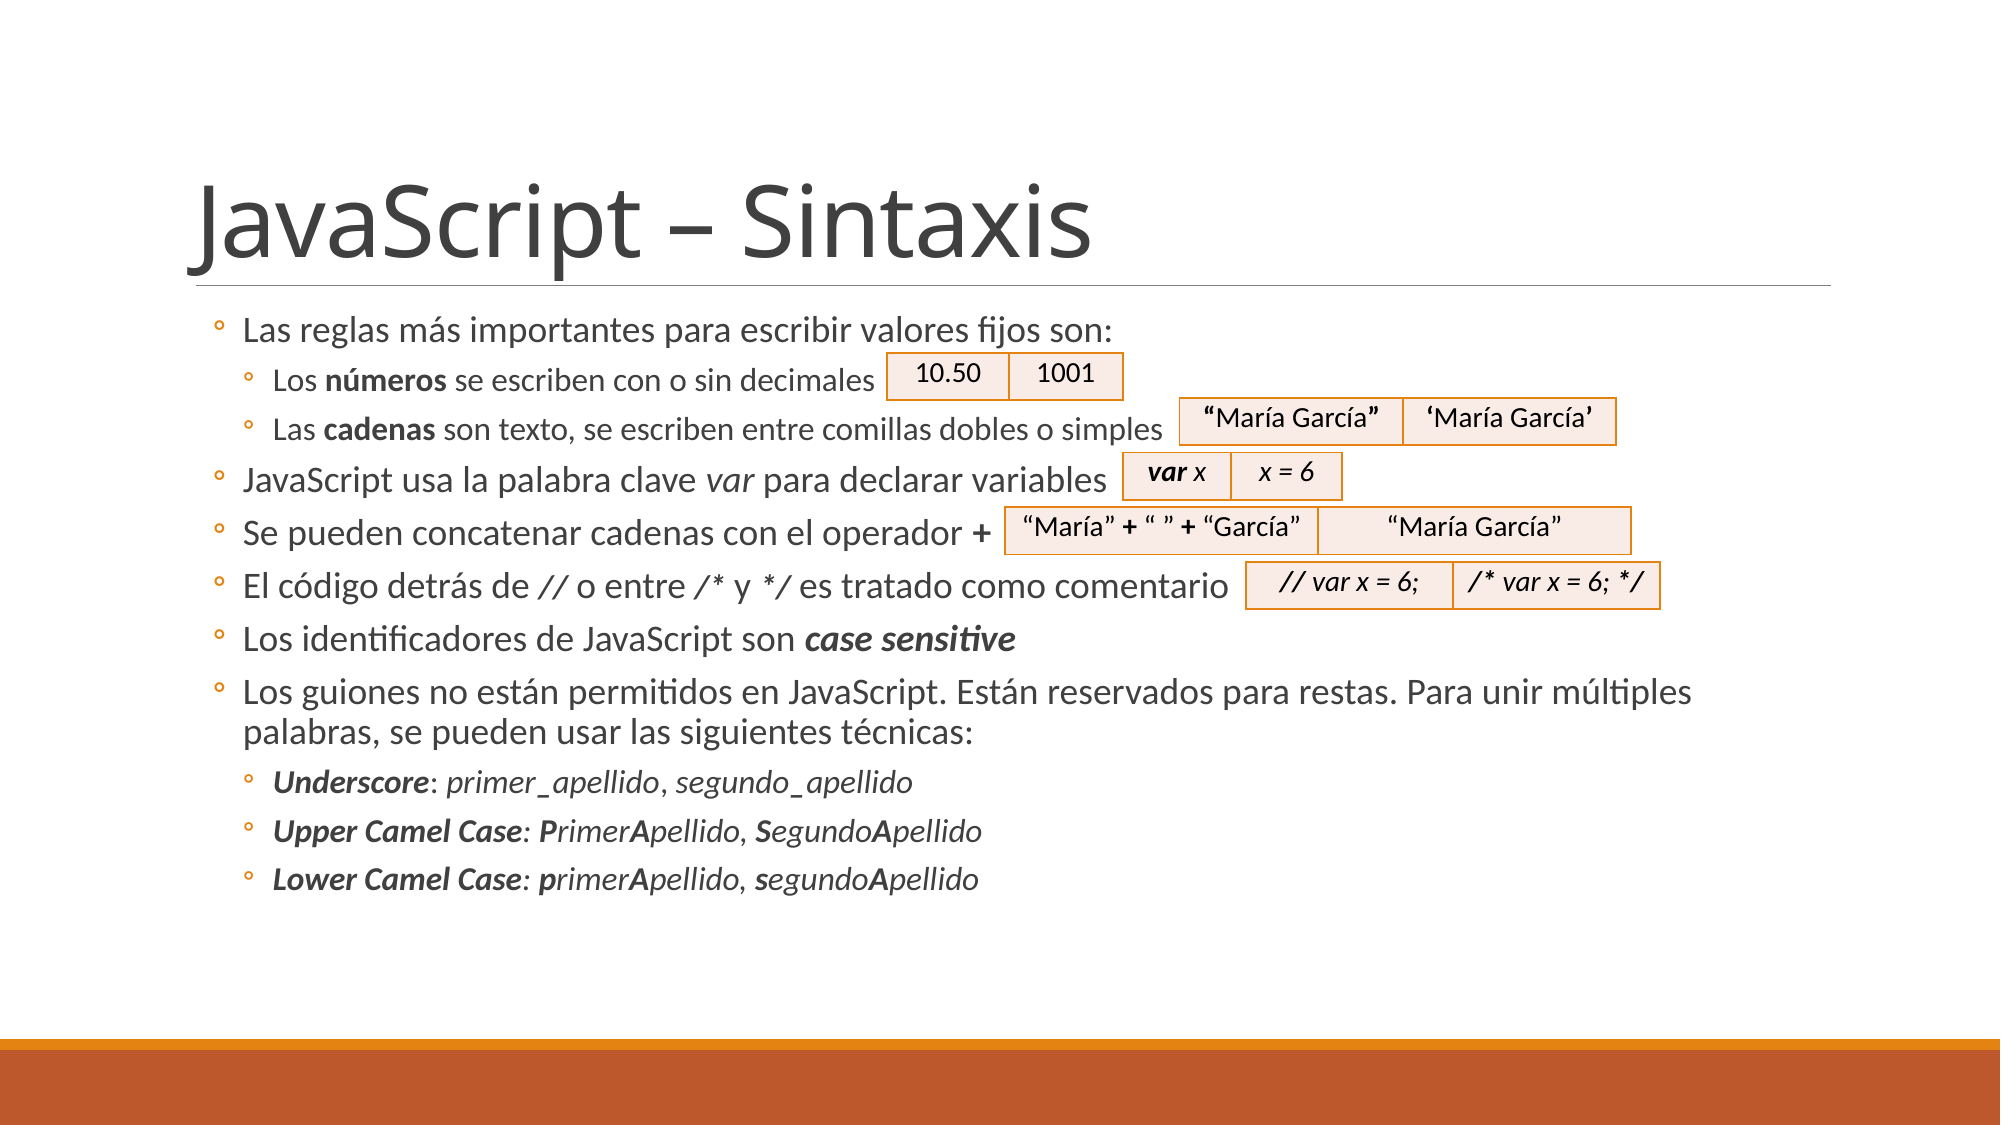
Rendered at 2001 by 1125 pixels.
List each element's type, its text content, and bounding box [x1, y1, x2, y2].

table_header x = 6 [1232, 453, 1341, 499]
title JavaScript – Sintaxis [180, 47, 1830, 285]
table_header var x [1124, 453, 1230, 499]
table_header /* var x = 6; */ [1454, 563, 1659, 608]
table_header ‘María García’ [1404, 399, 1615, 444]
table_header “María García” [1180, 399, 1402, 444]
table_header “María García” [1319, 508, 1630, 554]
table_header // var x = 6; [1247, 563, 1452, 608]
table_header 1001 [1010, 354, 1122, 399]
table_header “María” + “ ” + “García” [1006, 508, 1317, 554]
table_header 10.50 [888, 354, 1008, 399]
list Las reglas más importantes para escribir valores fijos son: Los números se escriben con o sin decimales Las cadenas son texto, se escriben entre comillas dobles o simples JavaScript usa la palabra clave var para declarar variables Se pueden concatenar cadenas con el operador + El código detrás de // o entre /* y */ es tratado como comentario Los identificadores de JavaScript son case sensitive Los guiones no están permitidos en JavaScript. Están reservados para restas. Para unir múltiples palabras, se pueden usar las siguientes técnicas: Underscore: primer_apellido, segundo_apellido Upper Camel Case: PrimerApellido, SegundoApellido Lower Camel Case: primerApellido, segundoApellido [180, 302, 1830, 963]
